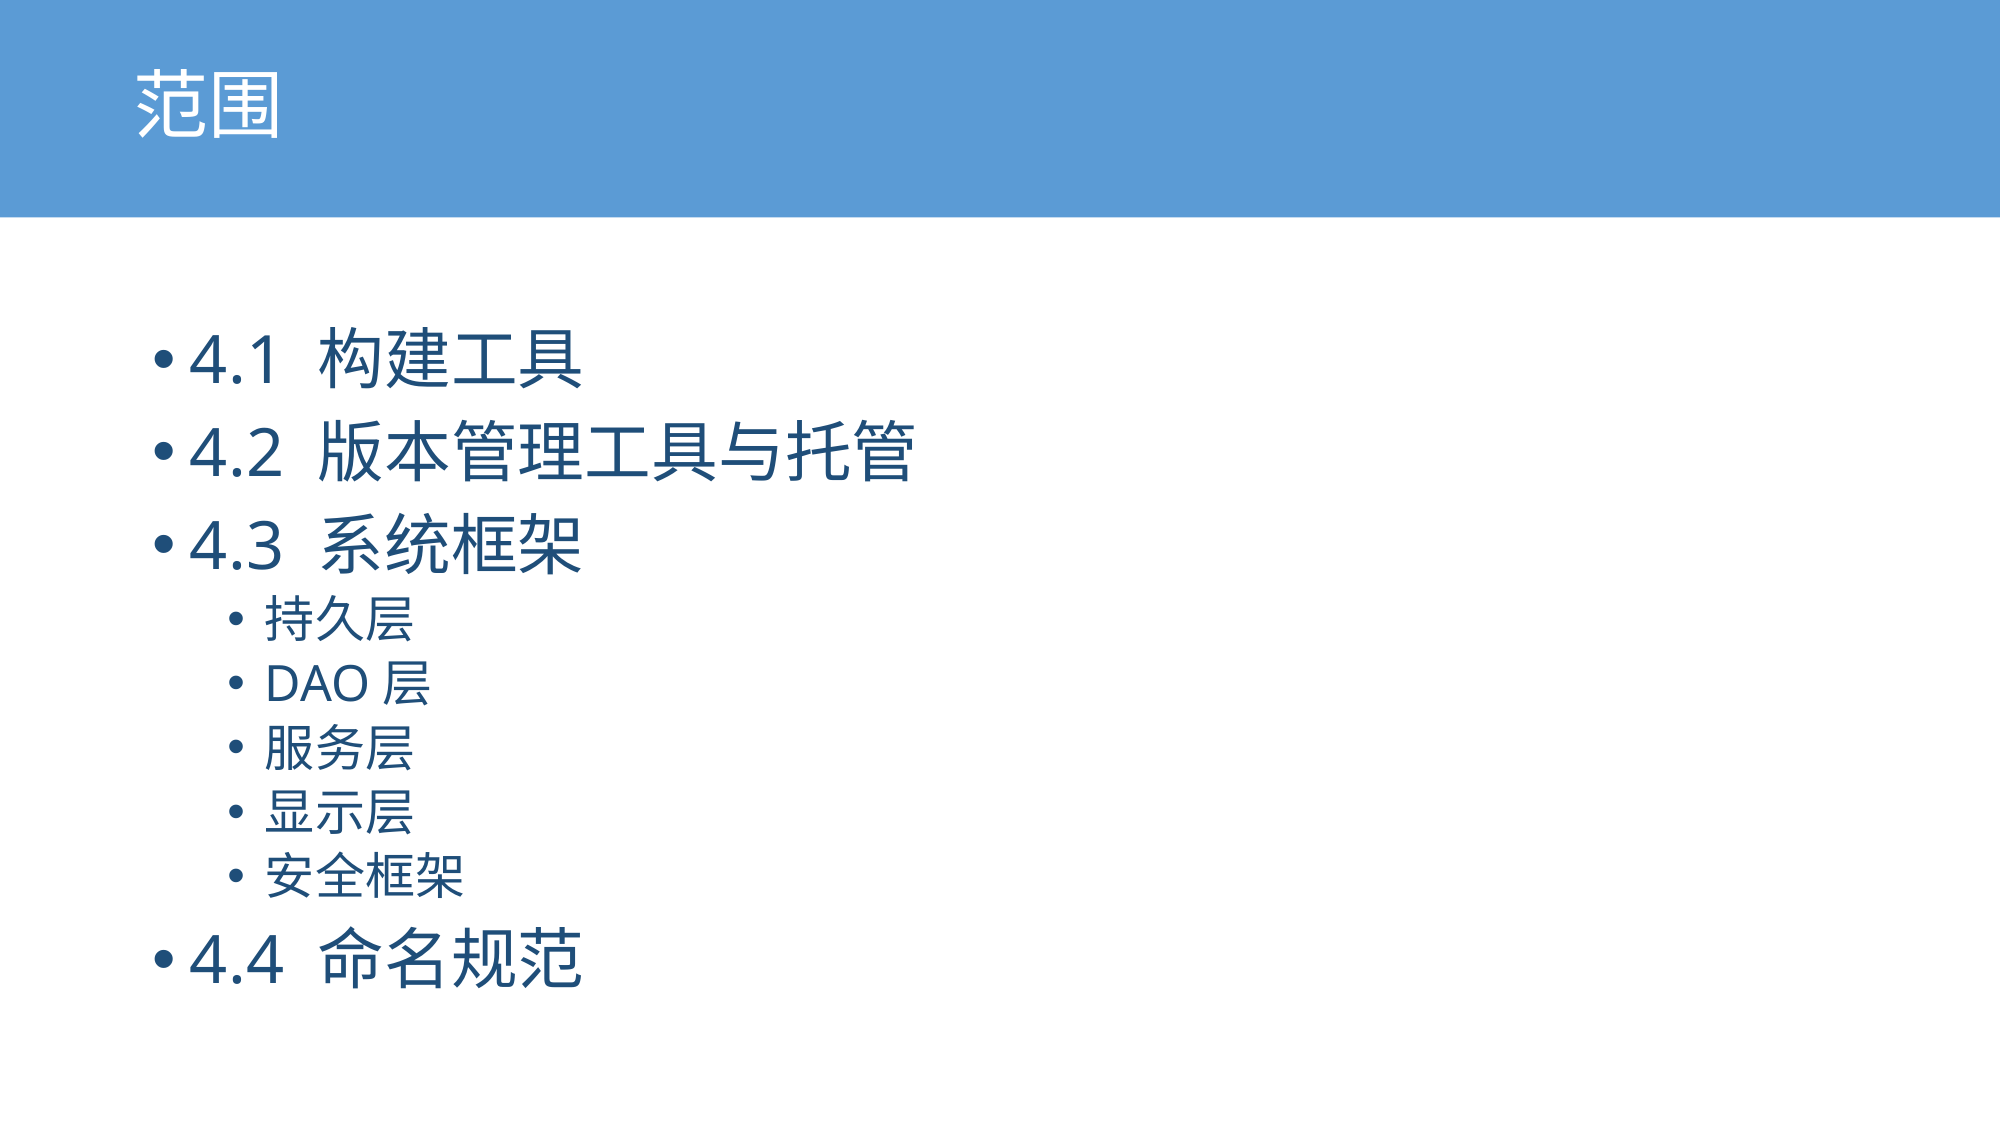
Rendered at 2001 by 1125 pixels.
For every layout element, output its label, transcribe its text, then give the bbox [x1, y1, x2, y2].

list 4.1 构建工具 4.2 版本管理工具与托管 4.3 系统框架 持久层 DAO层 服务层 显示层 安全框架 4.4 命名规范 [137, 217, 1863, 1023]
title 范围 [0, 0, 2000, 218]
